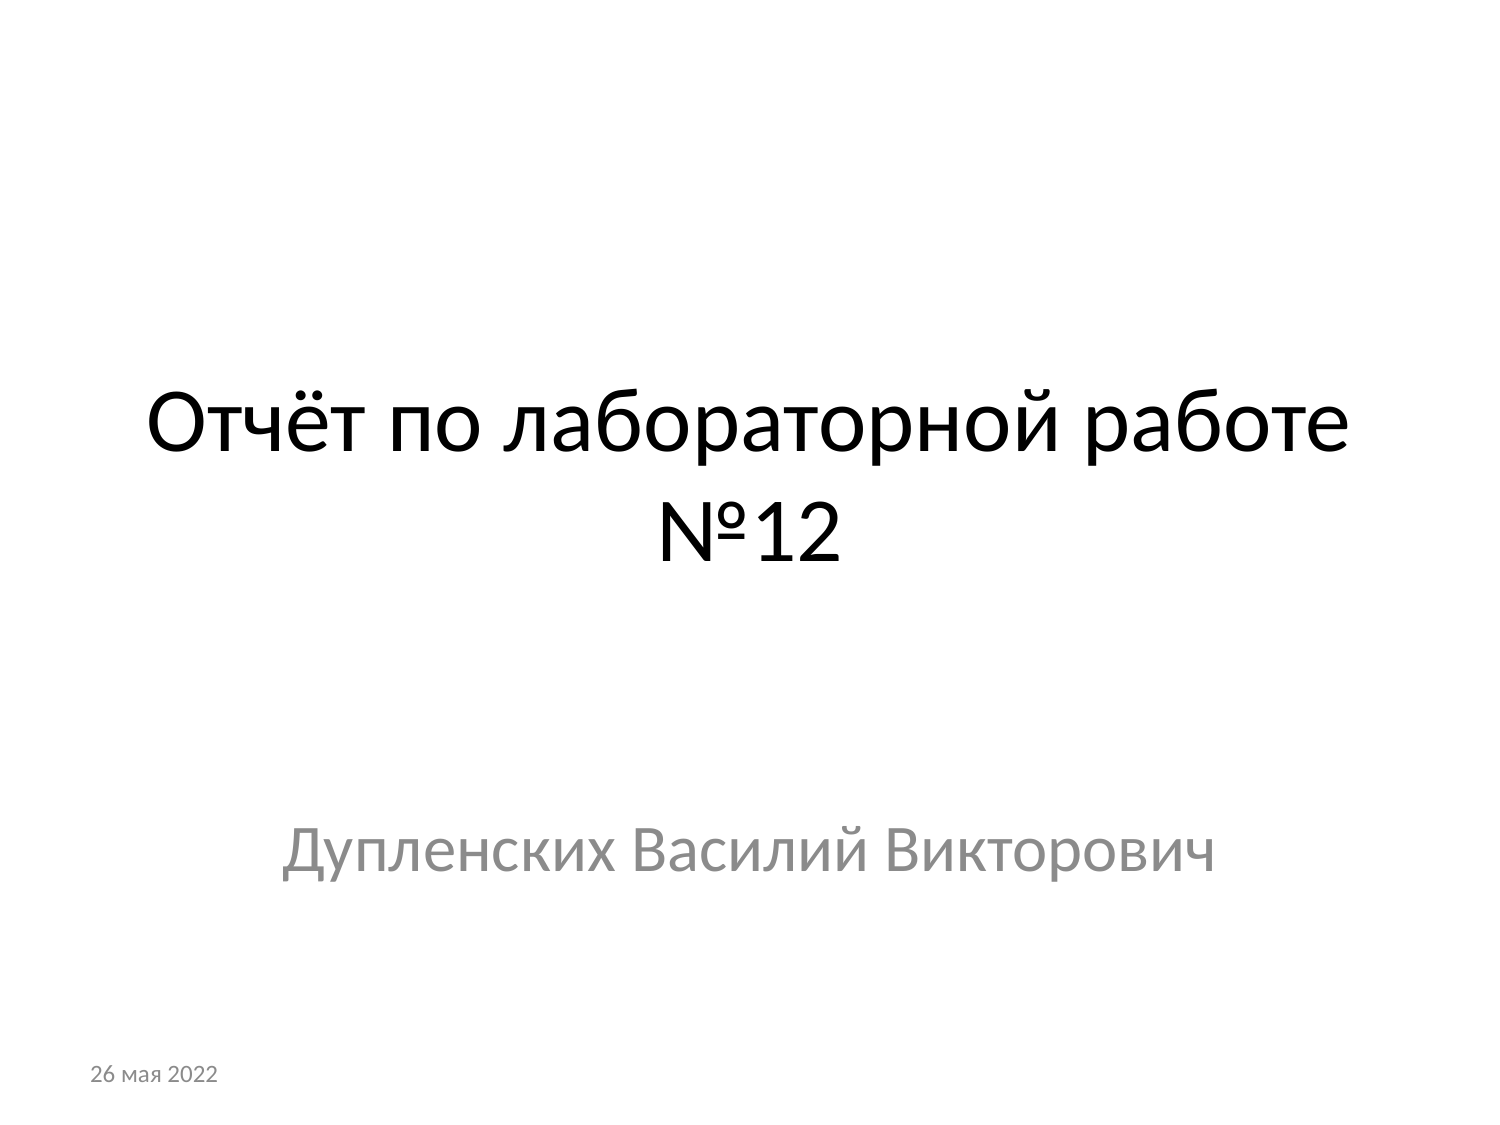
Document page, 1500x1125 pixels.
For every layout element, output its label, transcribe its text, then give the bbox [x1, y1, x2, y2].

subtitle Дупленских Василий Викторович [225, 637, 1275, 925]
title Отчёт по лабораторной работе №12 [112, 349, 1388, 591]
slide_number 26 мая 2022 [75, 1042, 425, 1103]
